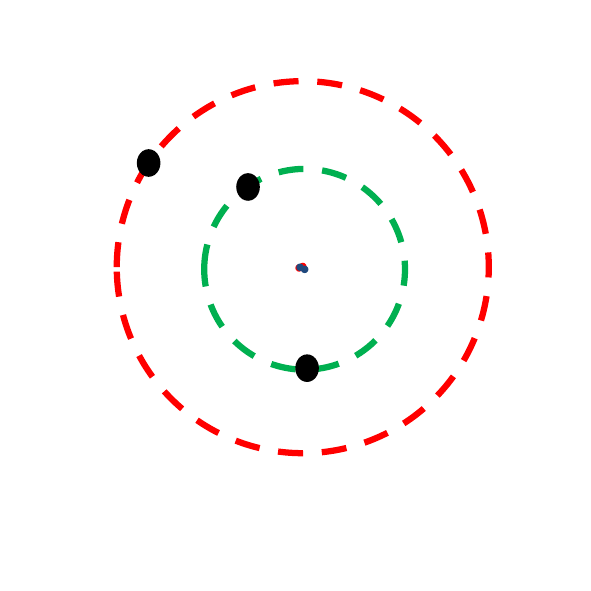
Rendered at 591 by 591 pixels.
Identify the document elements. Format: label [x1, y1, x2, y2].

text_box [114, 79, 491, 456]
text_box [134, 147, 163, 179]
